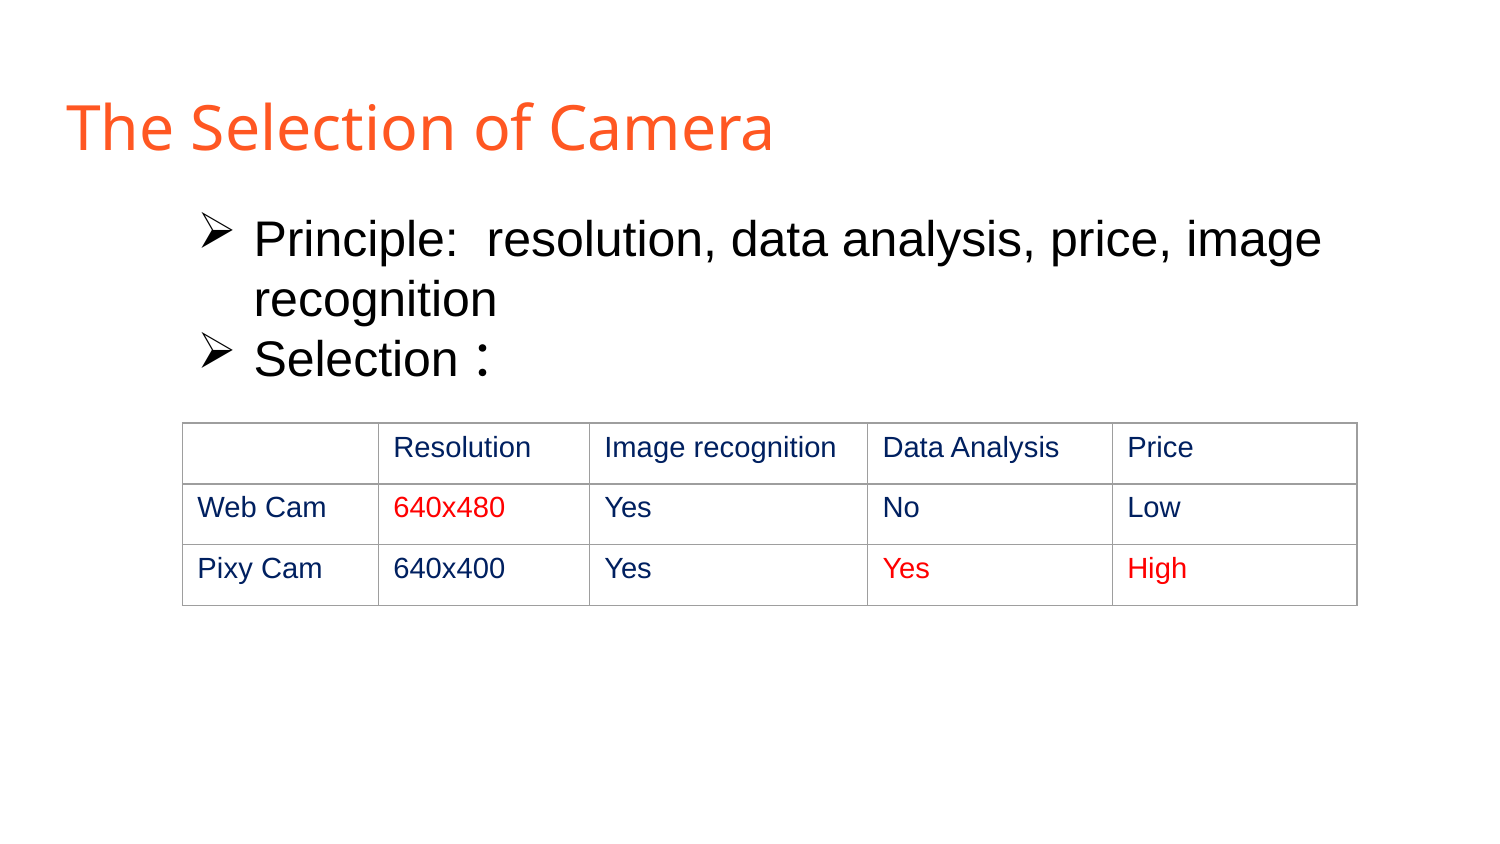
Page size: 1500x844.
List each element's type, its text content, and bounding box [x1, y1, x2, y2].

table_cell 640x400 [379, 545, 589, 605]
table_cell Web Cam [183, 485, 378, 544]
table_header Resolution [379, 424, 589, 483]
text_box Principle: resolution, data analysis, price, image recognition Selection： [182, 198, 1358, 394]
table_cell Low [1113, 485, 1356, 544]
table_cell Yes [590, 545, 867, 605]
table_header Image recognition [590, 424, 867, 483]
table_header Data Analysis [868, 424, 1112, 483]
table_cell No [868, 485, 1112, 544]
title The Selection of Camera [51, 72, 1449, 167]
table_cell Pixy Cam [183, 545, 378, 605]
table_header [183, 424, 378, 483]
table_cell Yes [868, 545, 1112, 605]
table_cell 640x480 [379, 485, 589, 544]
table_header Price [1113, 424, 1356, 483]
table_cell High [1113, 545, 1356, 605]
table_cell Yes [590, 485, 867, 544]
